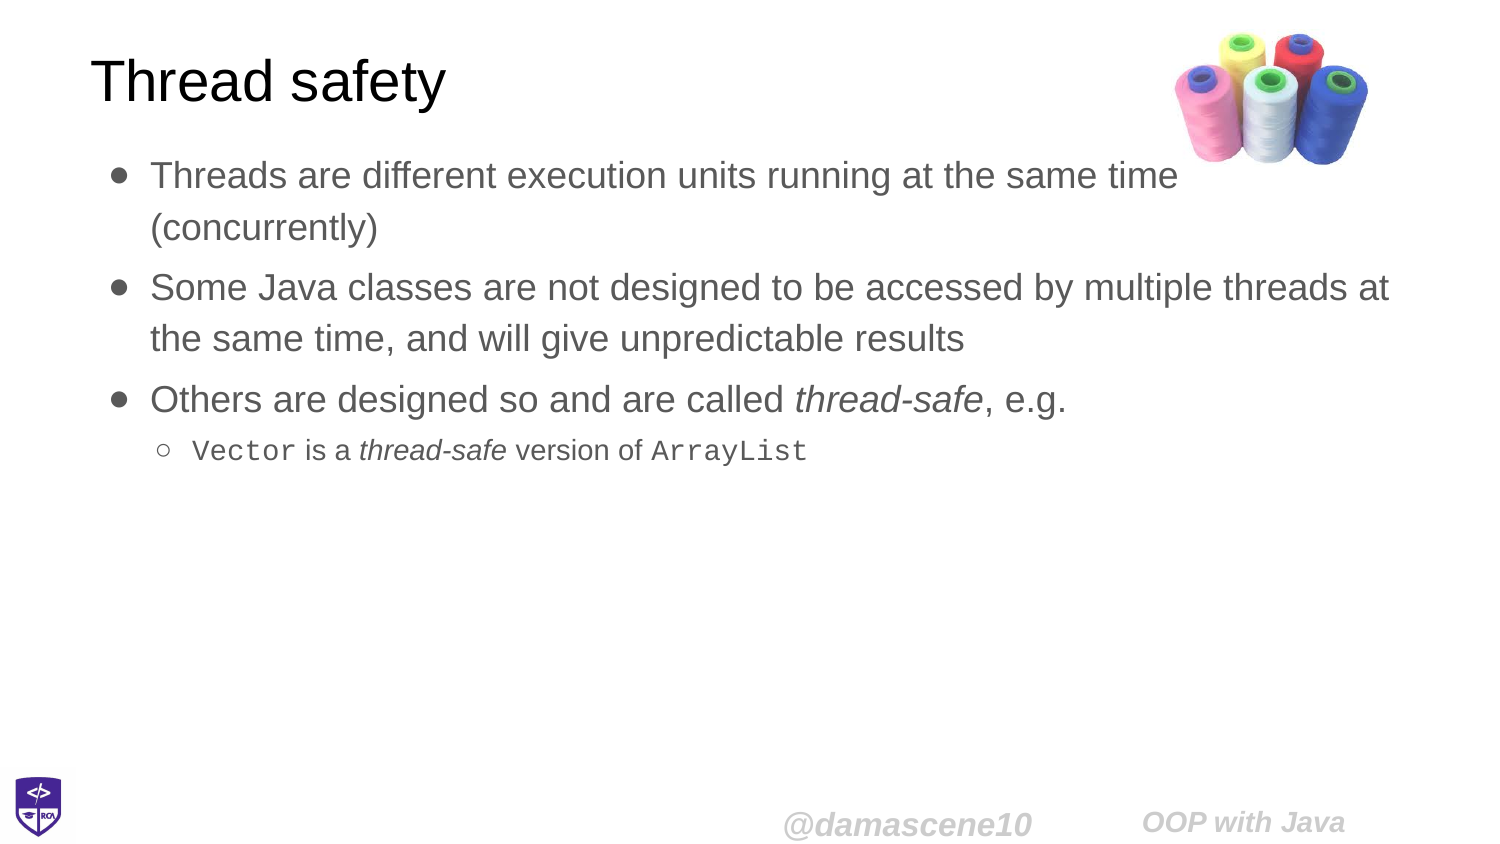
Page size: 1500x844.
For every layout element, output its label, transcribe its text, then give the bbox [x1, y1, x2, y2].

list Threads are different execution units running at the same time (concurrently) Some Java classes are not designed to be accessed by multiple threads at the same time, and will give unpredictable results Others are designed so and are called thread-safe, e.g. Vector is a thread-safe version of ArrayList [75, 136, 1425, 555]
picture [0, 767, 76, 844]
title Thread safety [75, 25, 1425, 131]
picture [1171, 28, 1370, 167]
